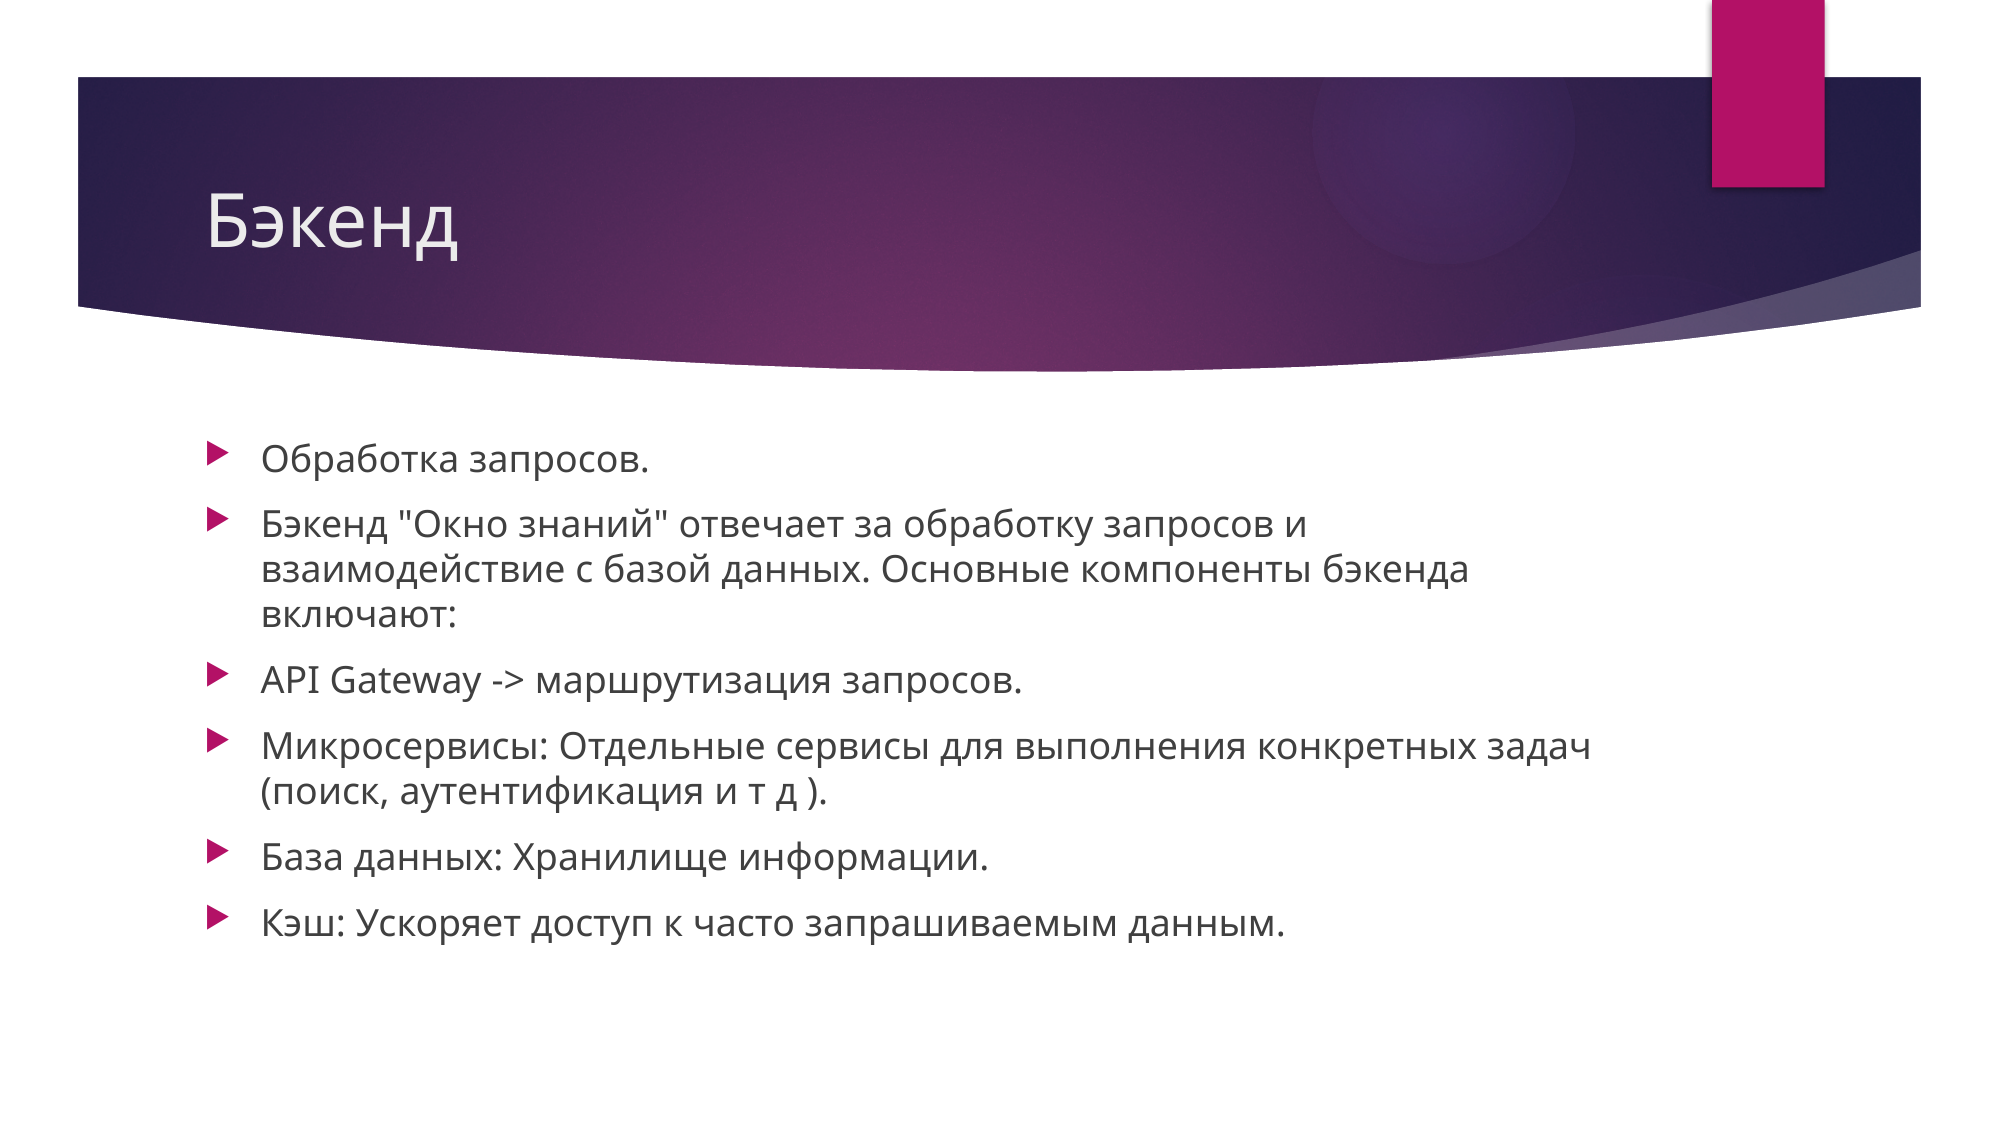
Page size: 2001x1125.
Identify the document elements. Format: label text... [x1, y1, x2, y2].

title Бэкенд [189, 159, 1627, 276]
list Обработка запросов. Бэкенд "Окно знаний" отвечает за обработку запросов и взаимодействие с базой данных. Основные компоненты бэкенда включают: API Gateway -> маршрутизация запросов. Микросервисы: Отдельные сервисы для выполнения конкретных задач (поиск, аутентификация и т д ). База данных: Хранилище информации. Кэш: Ускоряет доступ к часто запрашиваемым данным. [189, 427, 1638, 988]
